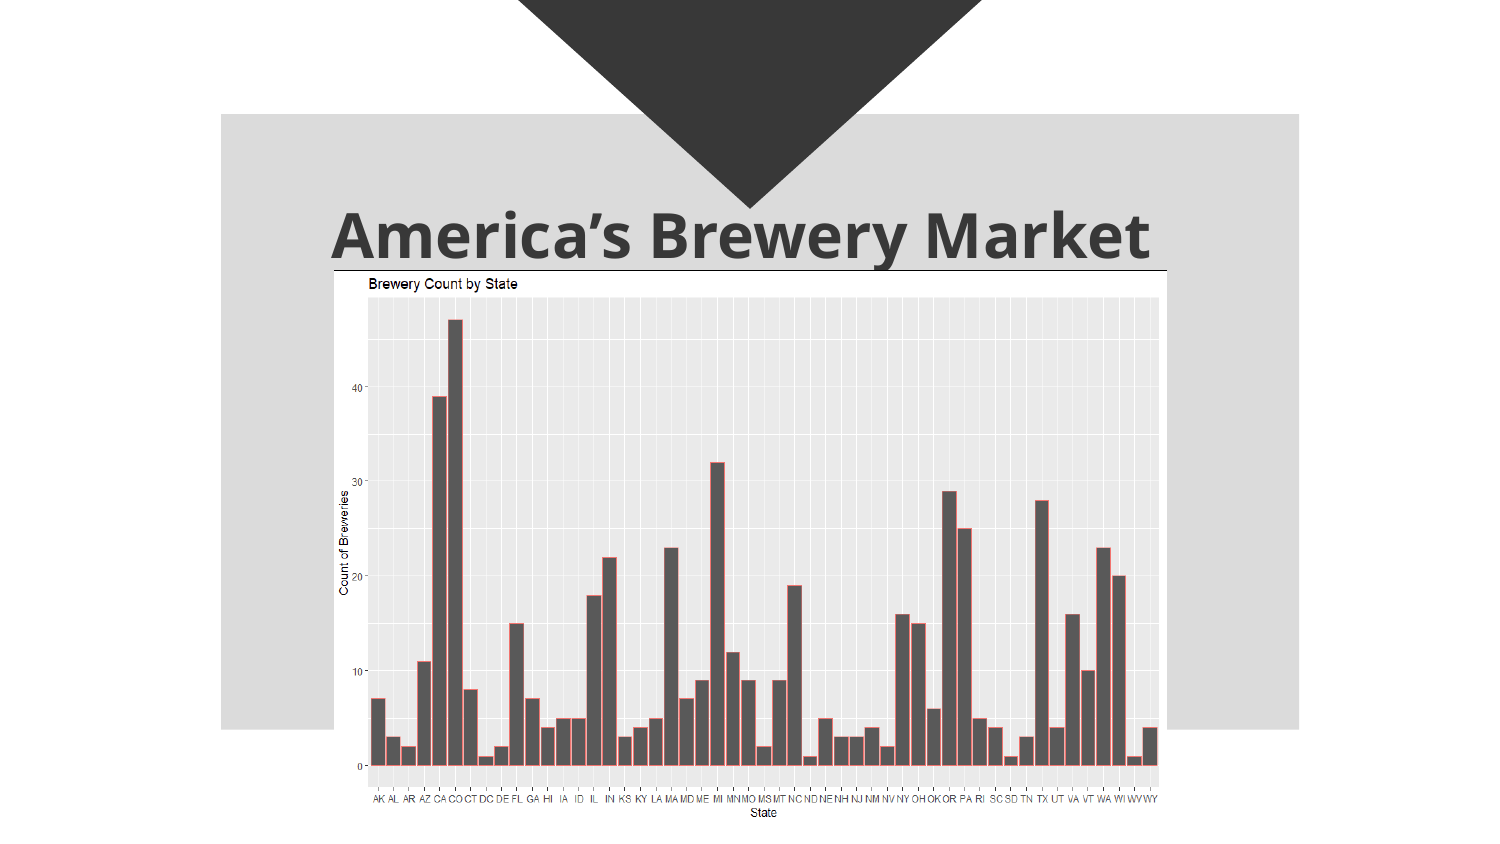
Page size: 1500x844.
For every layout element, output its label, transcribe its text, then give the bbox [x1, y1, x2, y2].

picture [333, 270, 1168, 826]
title America’s Brewery Market [276, 180, 1224, 294]
